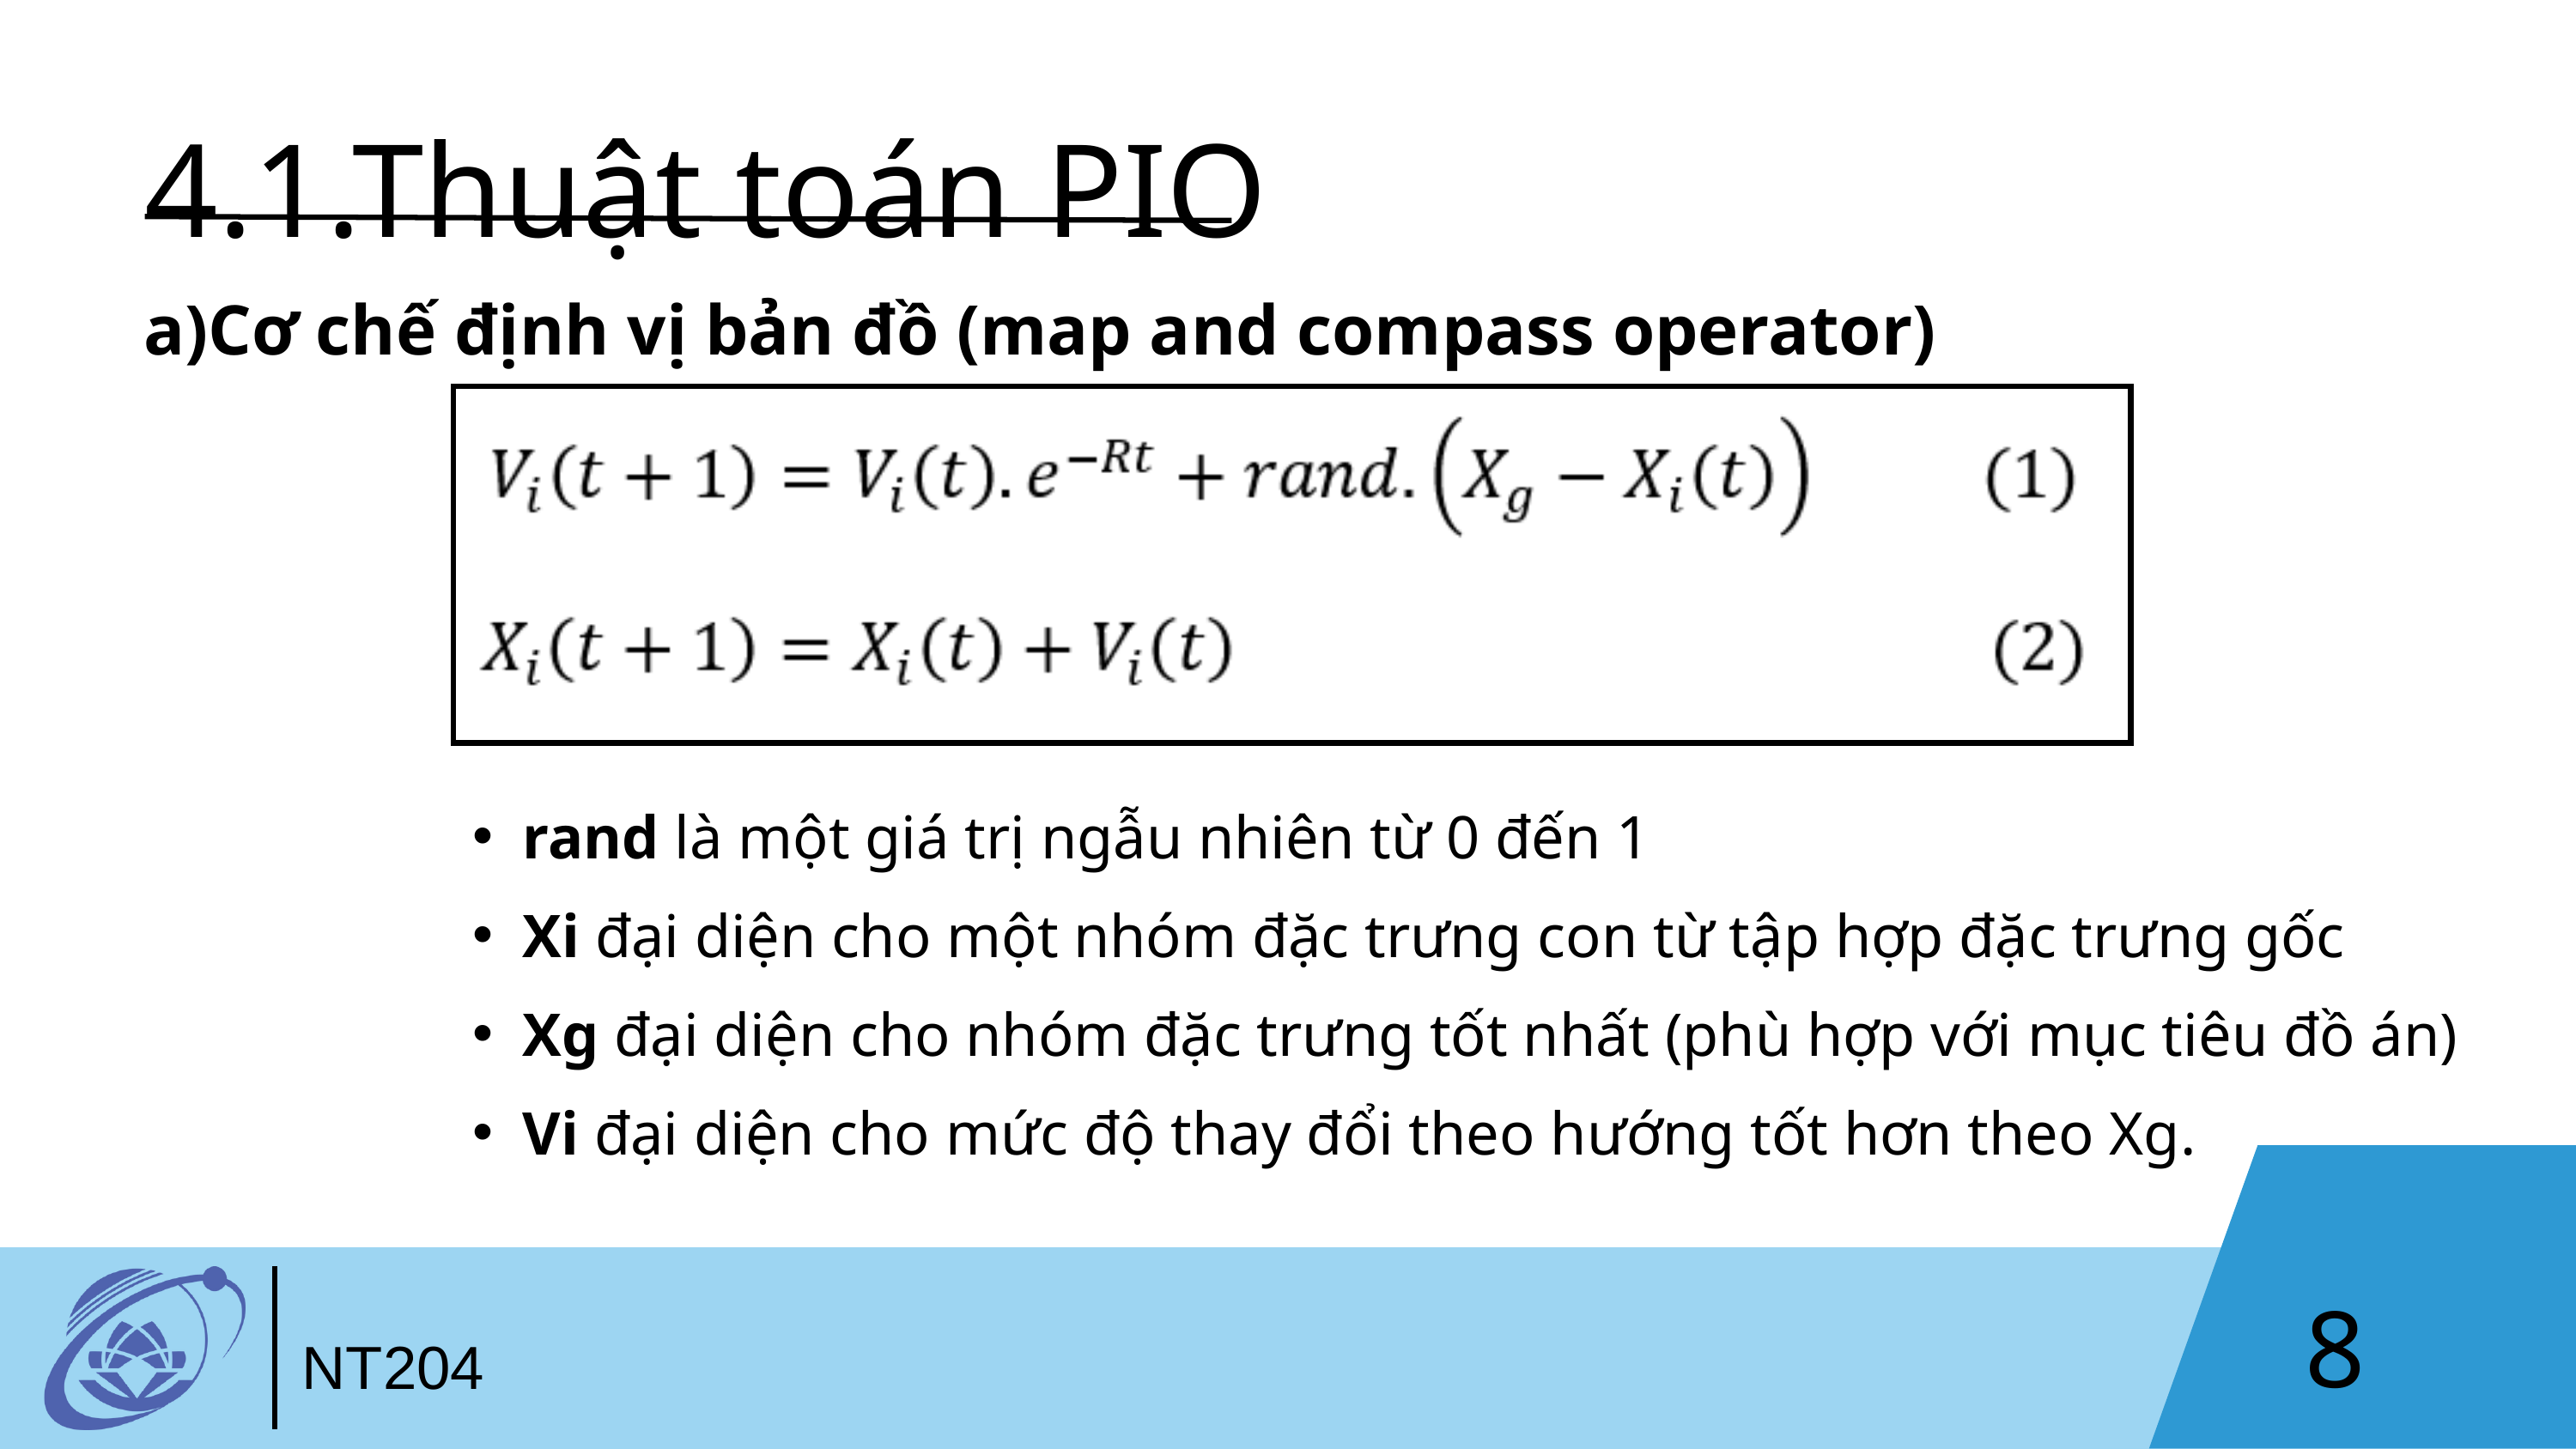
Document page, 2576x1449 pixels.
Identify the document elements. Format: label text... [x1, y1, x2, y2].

text_box 4.1.Thuật toán PIO [144, 46, 2319, 263]
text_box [144, 215, 1232, 221]
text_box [2148, 1125, 2576, 1449]
text_box a)Cơ chế định vị bản đồ (map and compass operator) [143, 254, 1939, 369]
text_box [0, 1227, 2144, 1449]
text_box [453, 385, 2131, 743]
text_box rand là một giá trị ngẫu nhiên từ 0 đến 1 Xi đại diện cho một nhóm đặc trưng con từ tập hợp đặc trưng gốc Xg đại diện cho nhóm đặc trưng tốt nhất (phù hợp với mục tiêu đồ án) Vi đại diện cho mức độ thay đổi theo hướng tốt hơn theo Xg. [422, 772, 2507, 1167]
